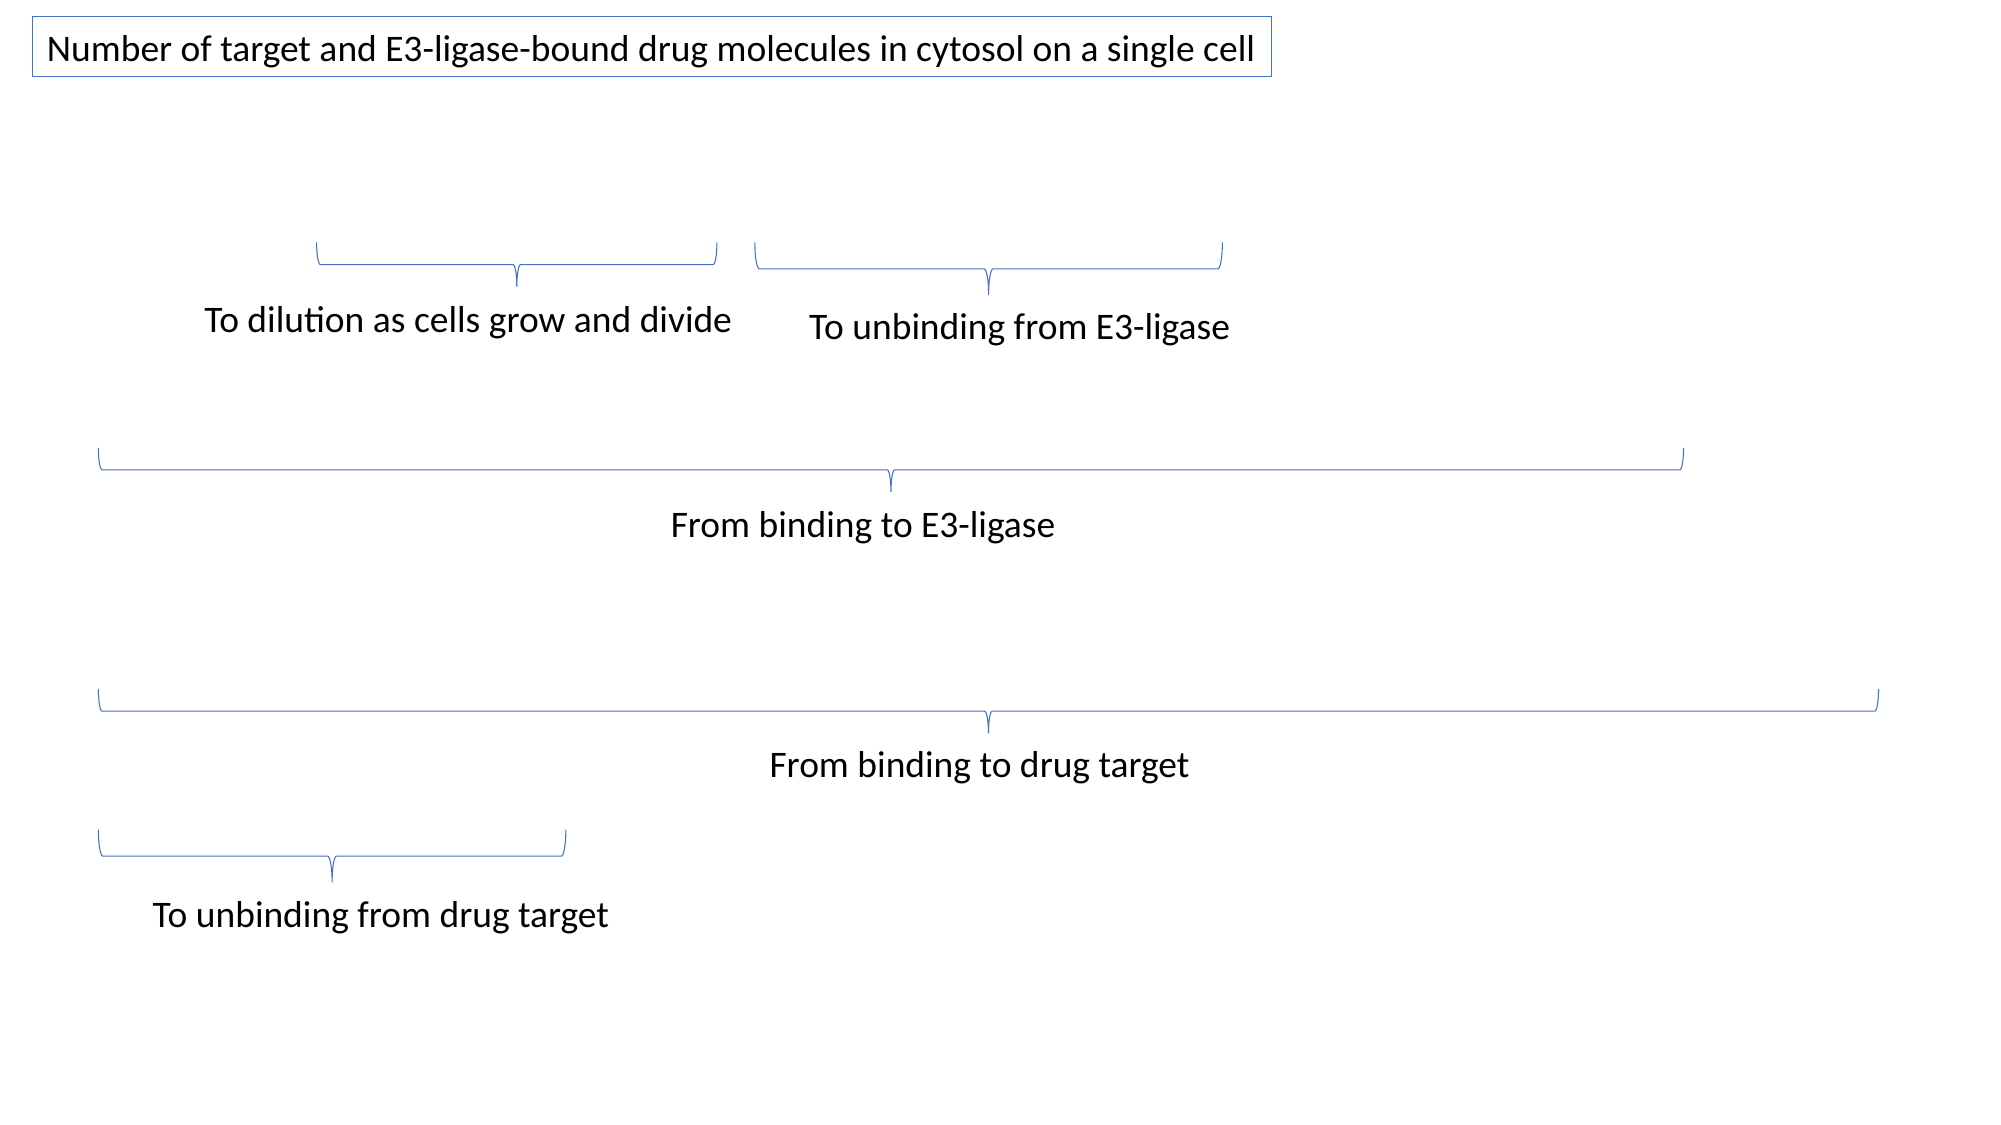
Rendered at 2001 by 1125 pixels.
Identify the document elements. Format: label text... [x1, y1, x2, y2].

text_box [316, 242, 718, 287]
text_box [97, 689, 1880, 732]
text_box From binding to drug target [754, 732, 1225, 793]
text_box Number of target and E3-ligase-bound drug molecules in cytosol on a single cell [32, 16, 1272, 77]
text_box To dilution as cells grow and divide [189, 287, 764, 348]
text_box To unbinding from drug target [137, 882, 634, 943]
text_box [97, 447, 1685, 492]
text_box To unbinding from E3-ligase [794, 295, 1291, 355]
text_box [754, 242, 1223, 295]
text_box From binding to E3-ligase [656, 492, 1126, 553]
text_box [97, 829, 567, 882]
